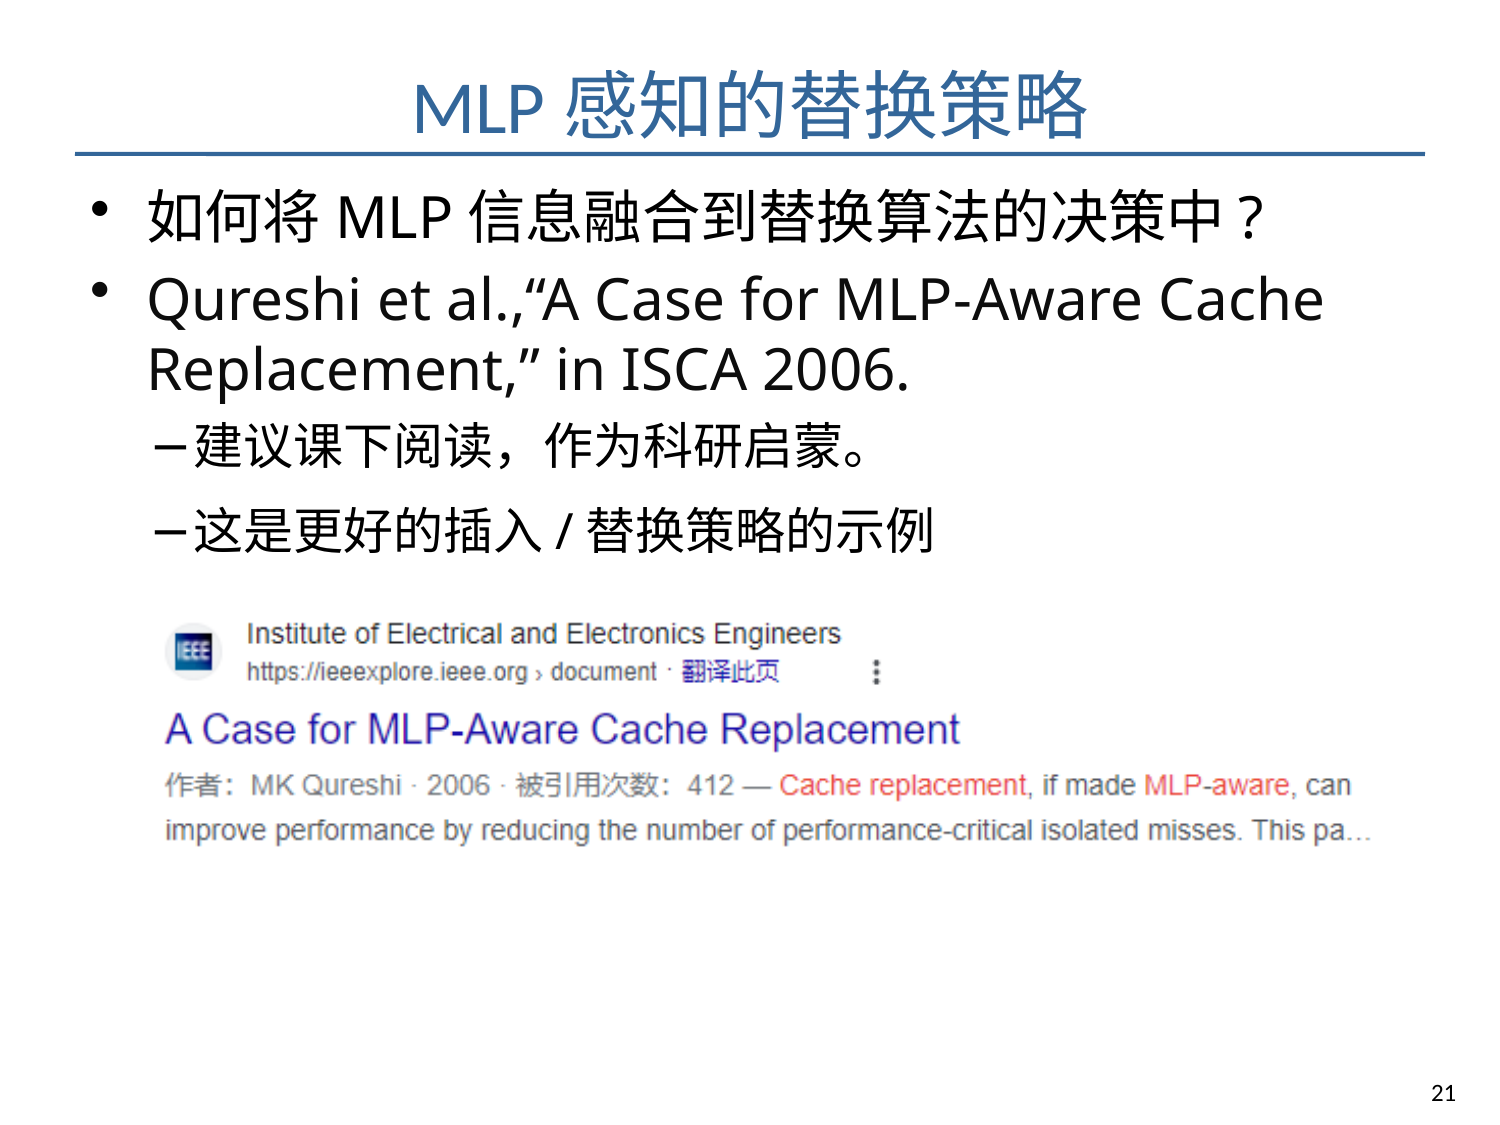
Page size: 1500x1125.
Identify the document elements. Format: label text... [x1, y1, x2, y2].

picture [137, 599, 1401, 863]
slide_number 21 [1387, 1067, 1500, 1103]
title MLP感知的替换策略 [75, 43, 1425, 163]
list 如何将MLP信息融合到替换算法的决策中? Qureshi et al.,“A Case for MLP-Aware Cache Replacement,” in ISCA 2006. 建议课下阅读，作为科研启蒙。 这是更好的插入/替换策略的示例 [75, 172, 1425, 1025]
